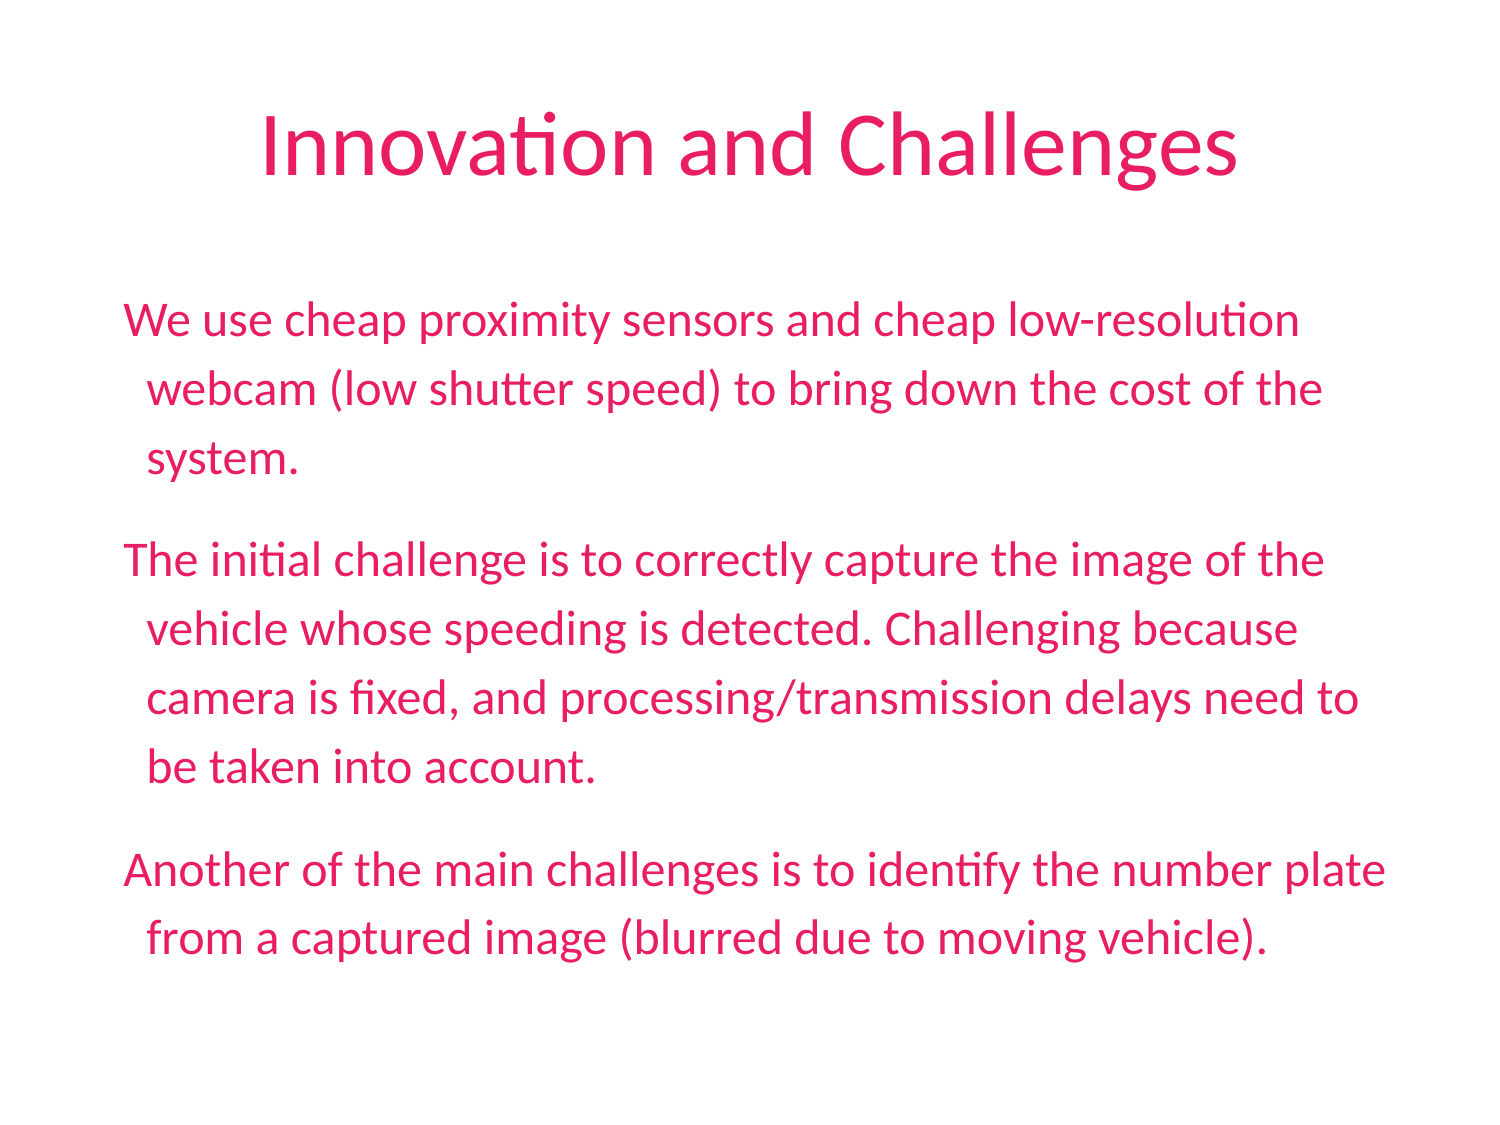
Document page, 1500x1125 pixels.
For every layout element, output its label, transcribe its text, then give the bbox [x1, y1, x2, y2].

list We use cheap proximity sensors and cheap low-resolution webcam (low shutter speed) to bring down the cost of the system. The initial challenge is to correctly capture the image of the vehicle whose speeding is detected. Challenging because camera is fixed, and processing/transmission delays need to be taken into account. Another of the main challenges is to identify the number plate from a captured image (blurred due to moving vehicle). [75, 262, 1425, 1005]
title Innovation and Challenges [75, 45, 1425, 233]
